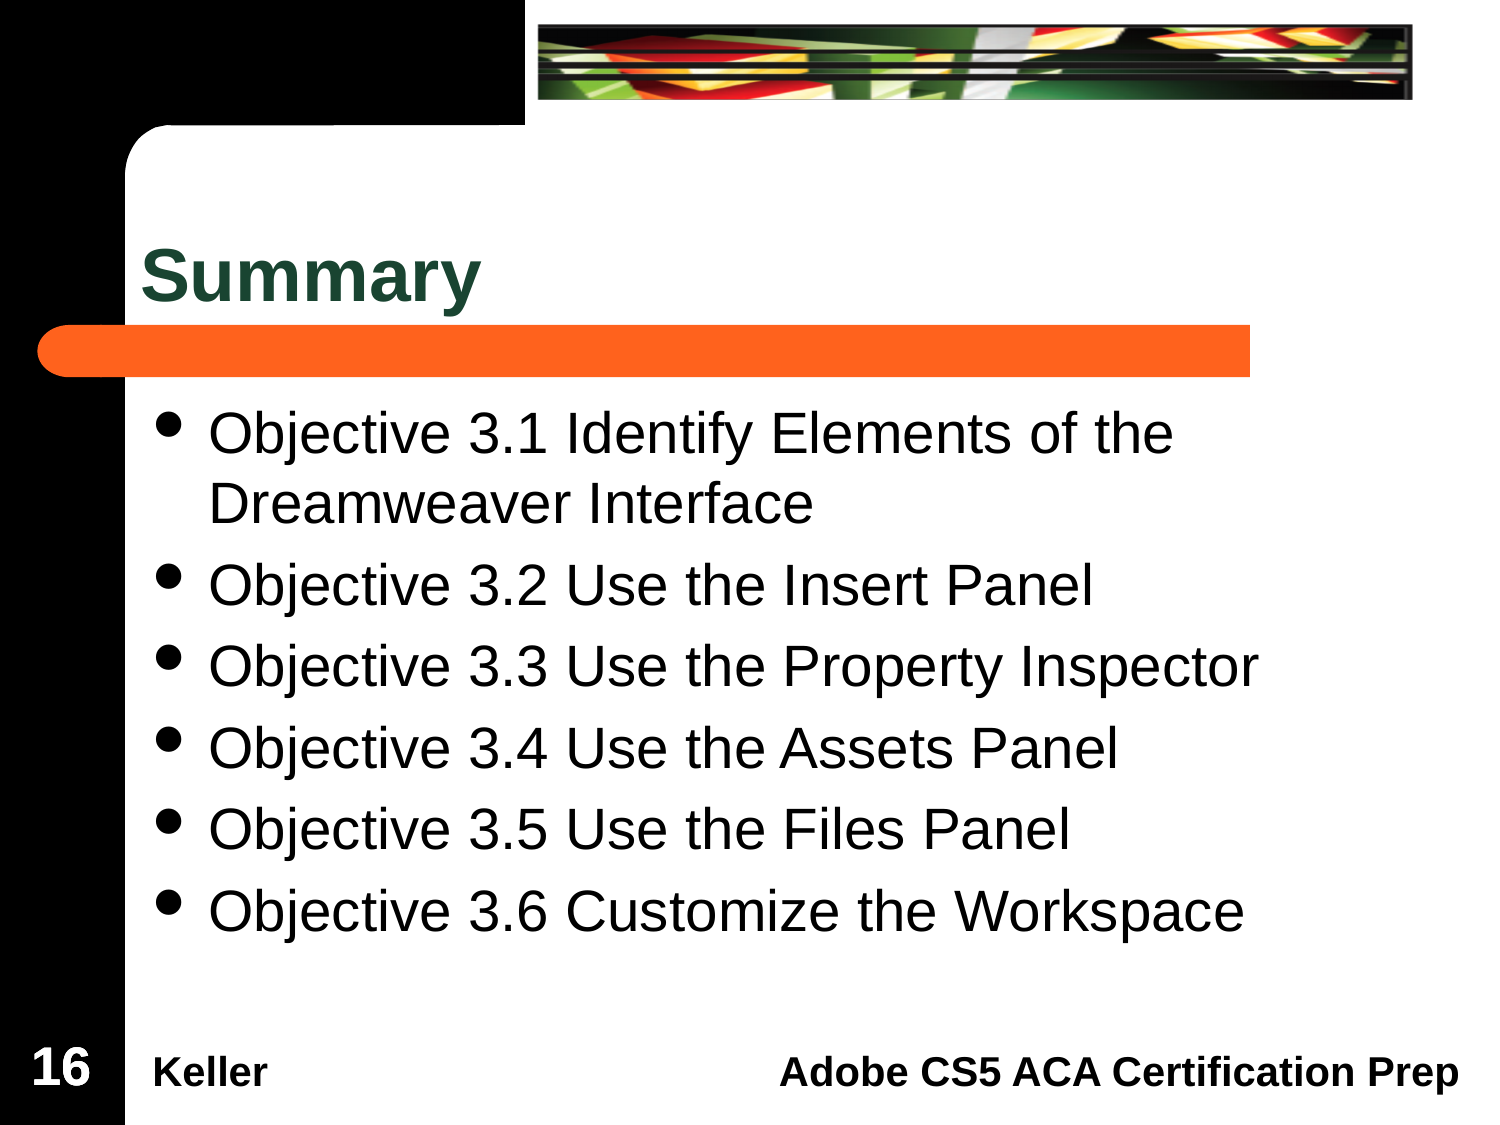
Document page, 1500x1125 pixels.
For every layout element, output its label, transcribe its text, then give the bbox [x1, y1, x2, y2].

text_box 16 [13, 1023, 111, 1105]
picture [539, 25, 1412, 99]
list Objective 3.1 Identify Elements of the Dreamweaver Interface Objective 3.2 Use the Insert Panel Objective 3.3 Use the Property Inspector Objective 3.4 Use the Assets Panel Objective 3.5 Use the Files Panel Objective 3.6 Customize the Workspace [137, 387, 1400, 681]
title Summary [124, 137, 1426, 326]
